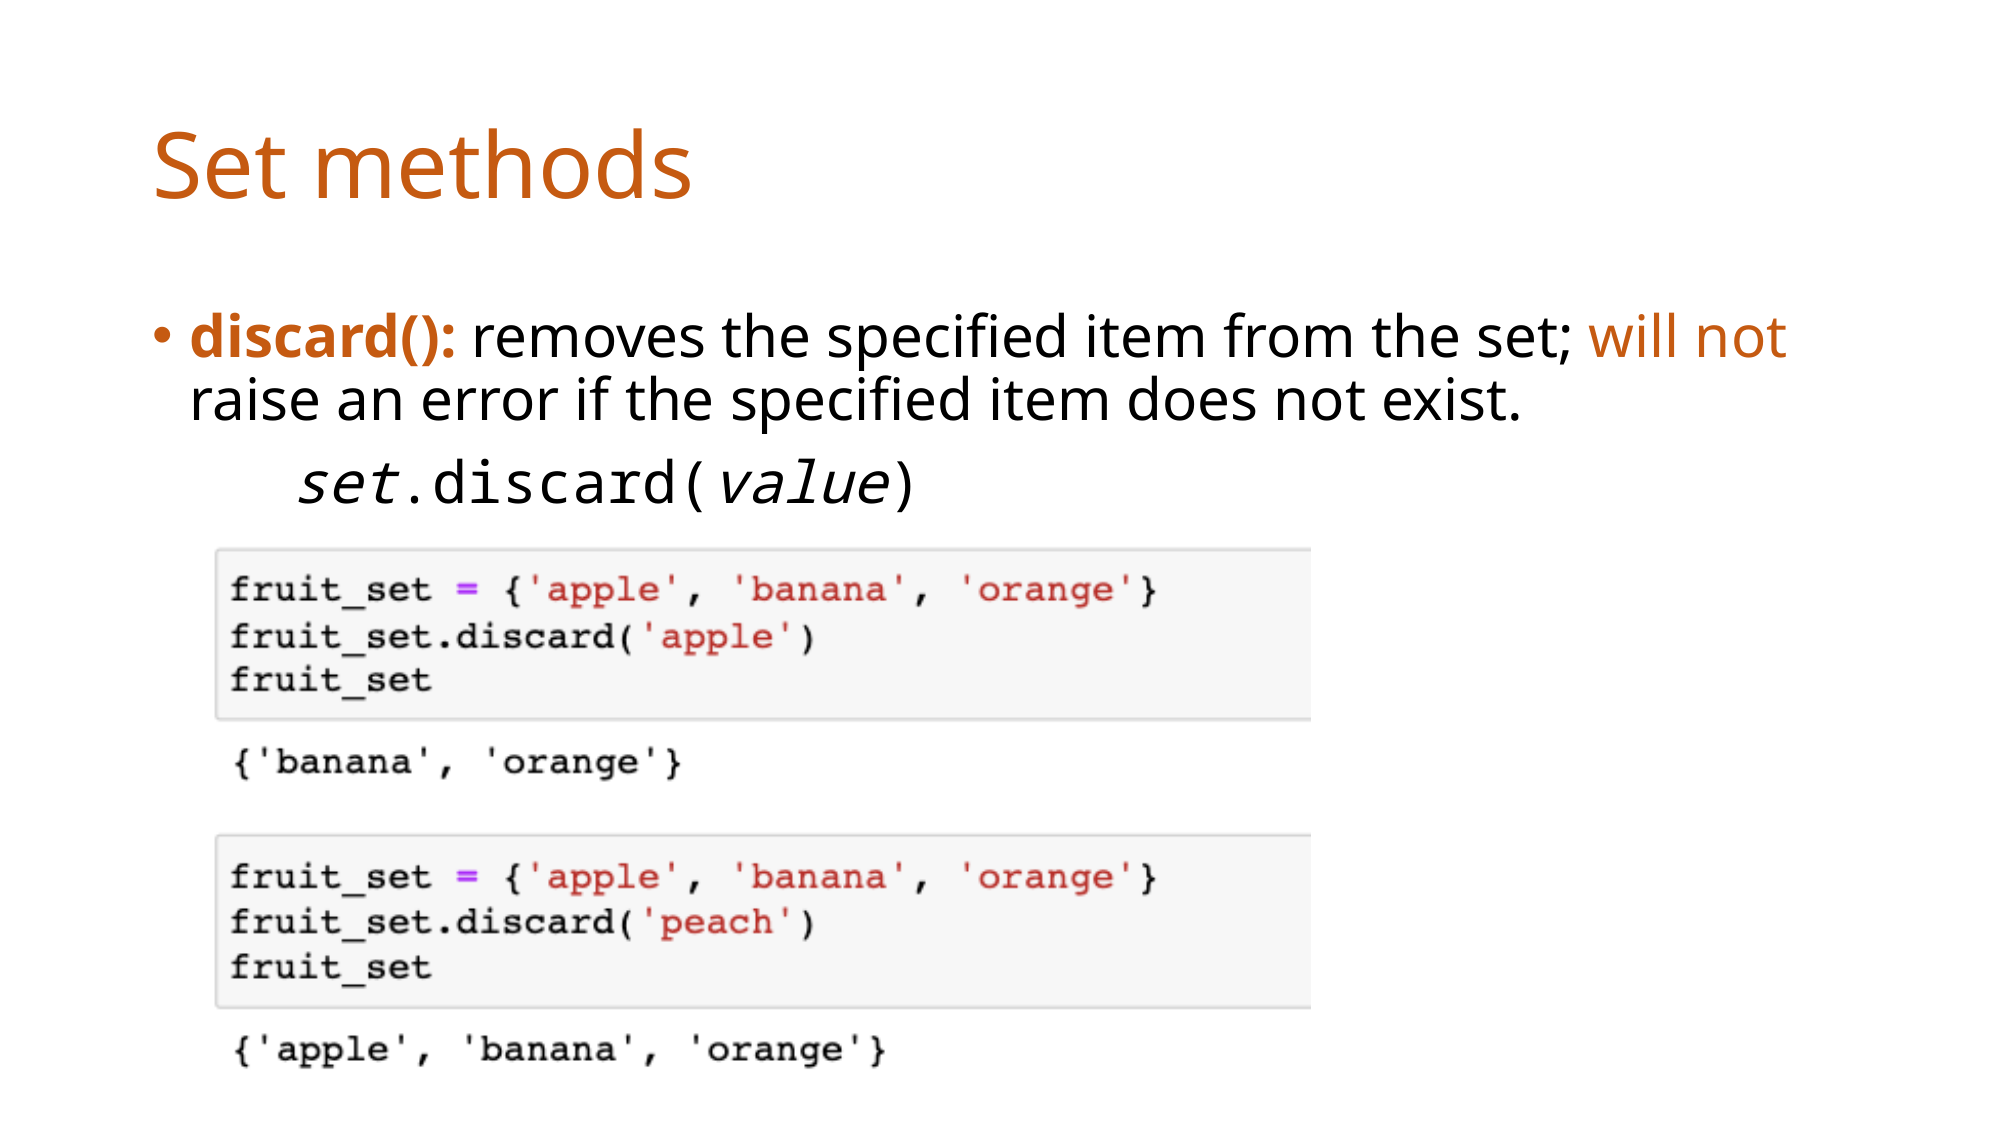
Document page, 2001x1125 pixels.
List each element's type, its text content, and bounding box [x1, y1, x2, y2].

list discard(): removes the specified item from the set; will not raise an error if the specified item does not exist. set.discard(value) [137, 299, 1863, 1014]
picture [203, 521, 1311, 1104]
title Set methods [137, 59, 1863, 278]
